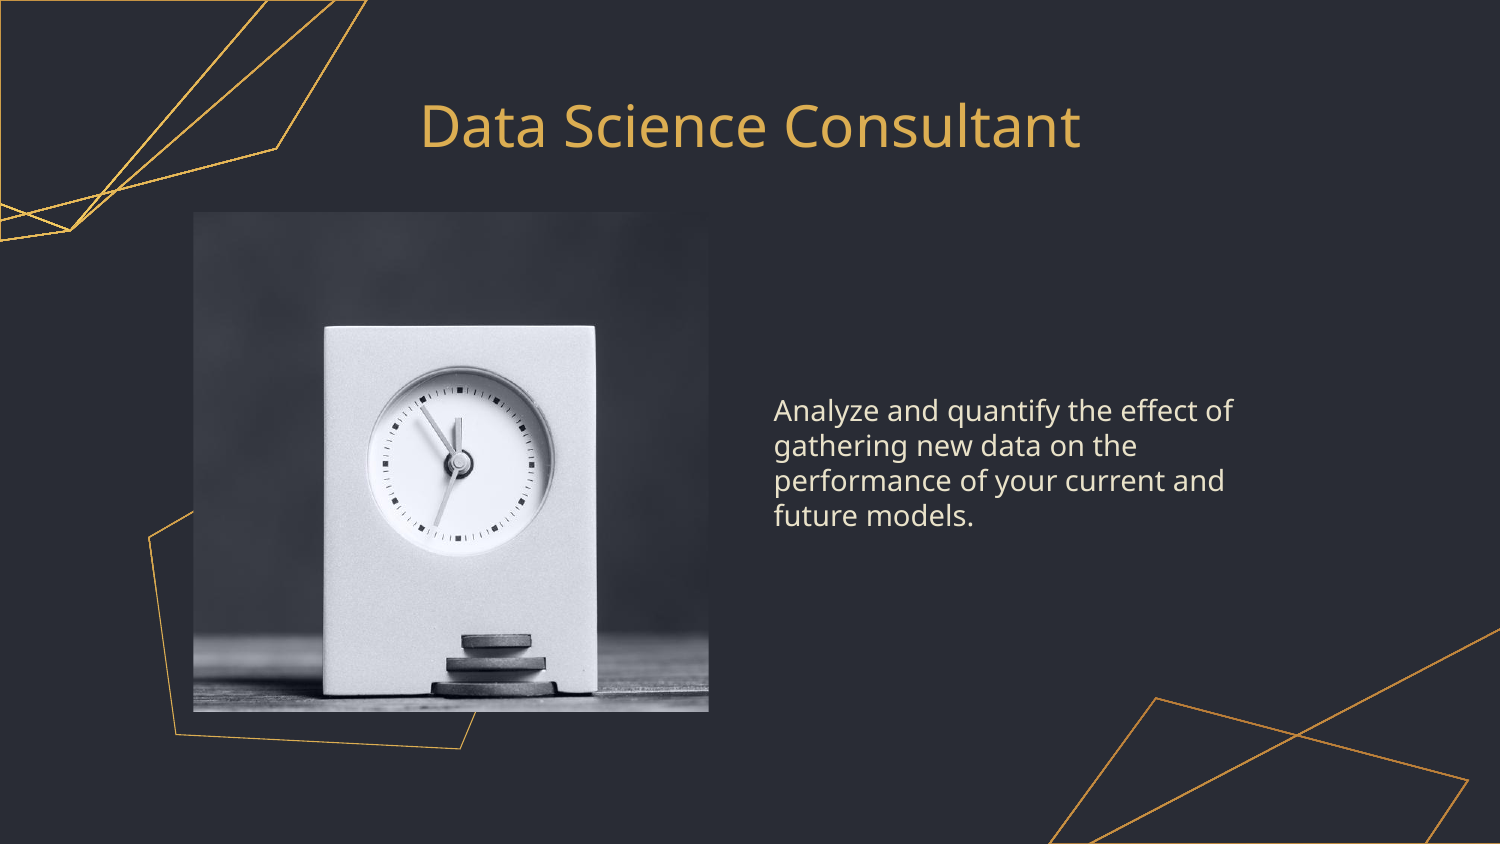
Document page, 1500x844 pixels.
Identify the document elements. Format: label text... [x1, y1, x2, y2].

list Analyze and quantify the effect of gathering new data on the performance of your current and future models. [758, 348, 1300, 576]
picture [192, 212, 709, 712]
title Data Science Consultant [327, 88, 1173, 160]
